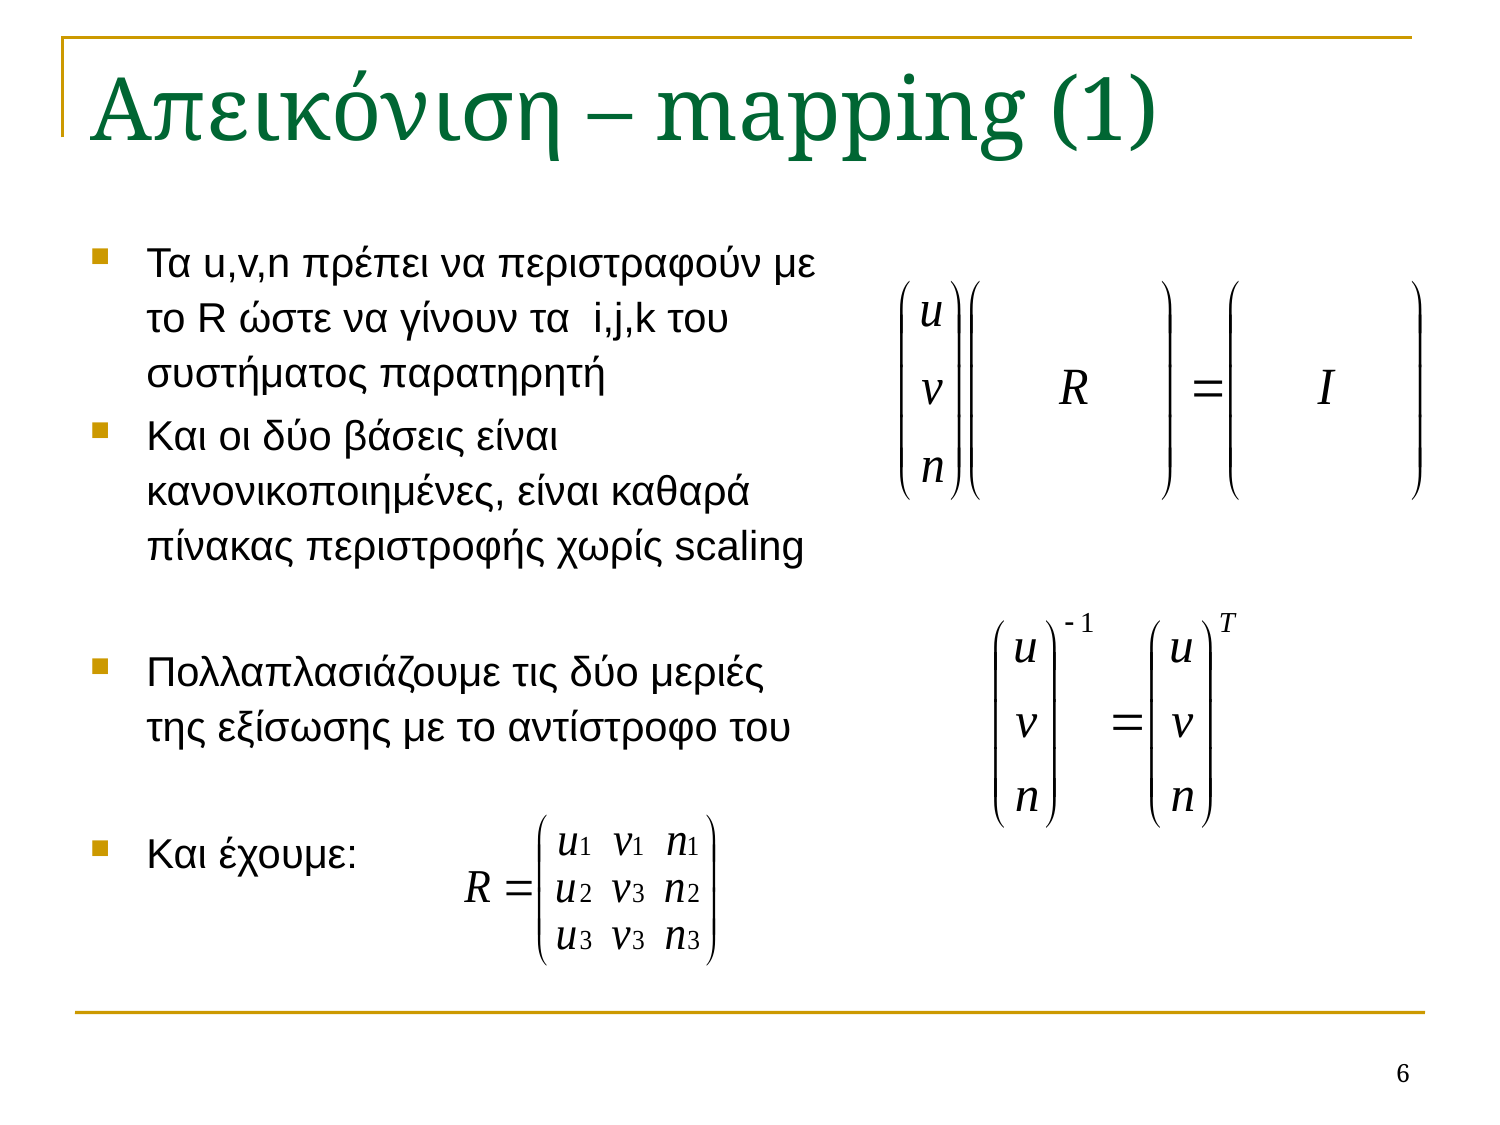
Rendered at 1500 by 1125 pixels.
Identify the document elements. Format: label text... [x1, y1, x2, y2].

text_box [456, 803, 729, 977]
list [983, 600, 1249, 841]
list Τα u,v,n πρέπει να περιστραφούν με το R ώστε να γίνουν τα i,j,k του συστήματος παρατηρητή Και οι δύο βάσεις είναι κανονικοποιημένες, είναι καθαρά πίνακας περιστροφής χωρίς scaling Πολλαπλασιάζουμε τις δύο μεριές της εξίσωσης με το αντίστροφο του Και έχουμε: [74, 222, 852, 1006]
slide_number 6 [1074, 1023, 1426, 1100]
title Απεικόνιση – mapping (1) [74, 45, 1426, 233]
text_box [890, 269, 1438, 514]
